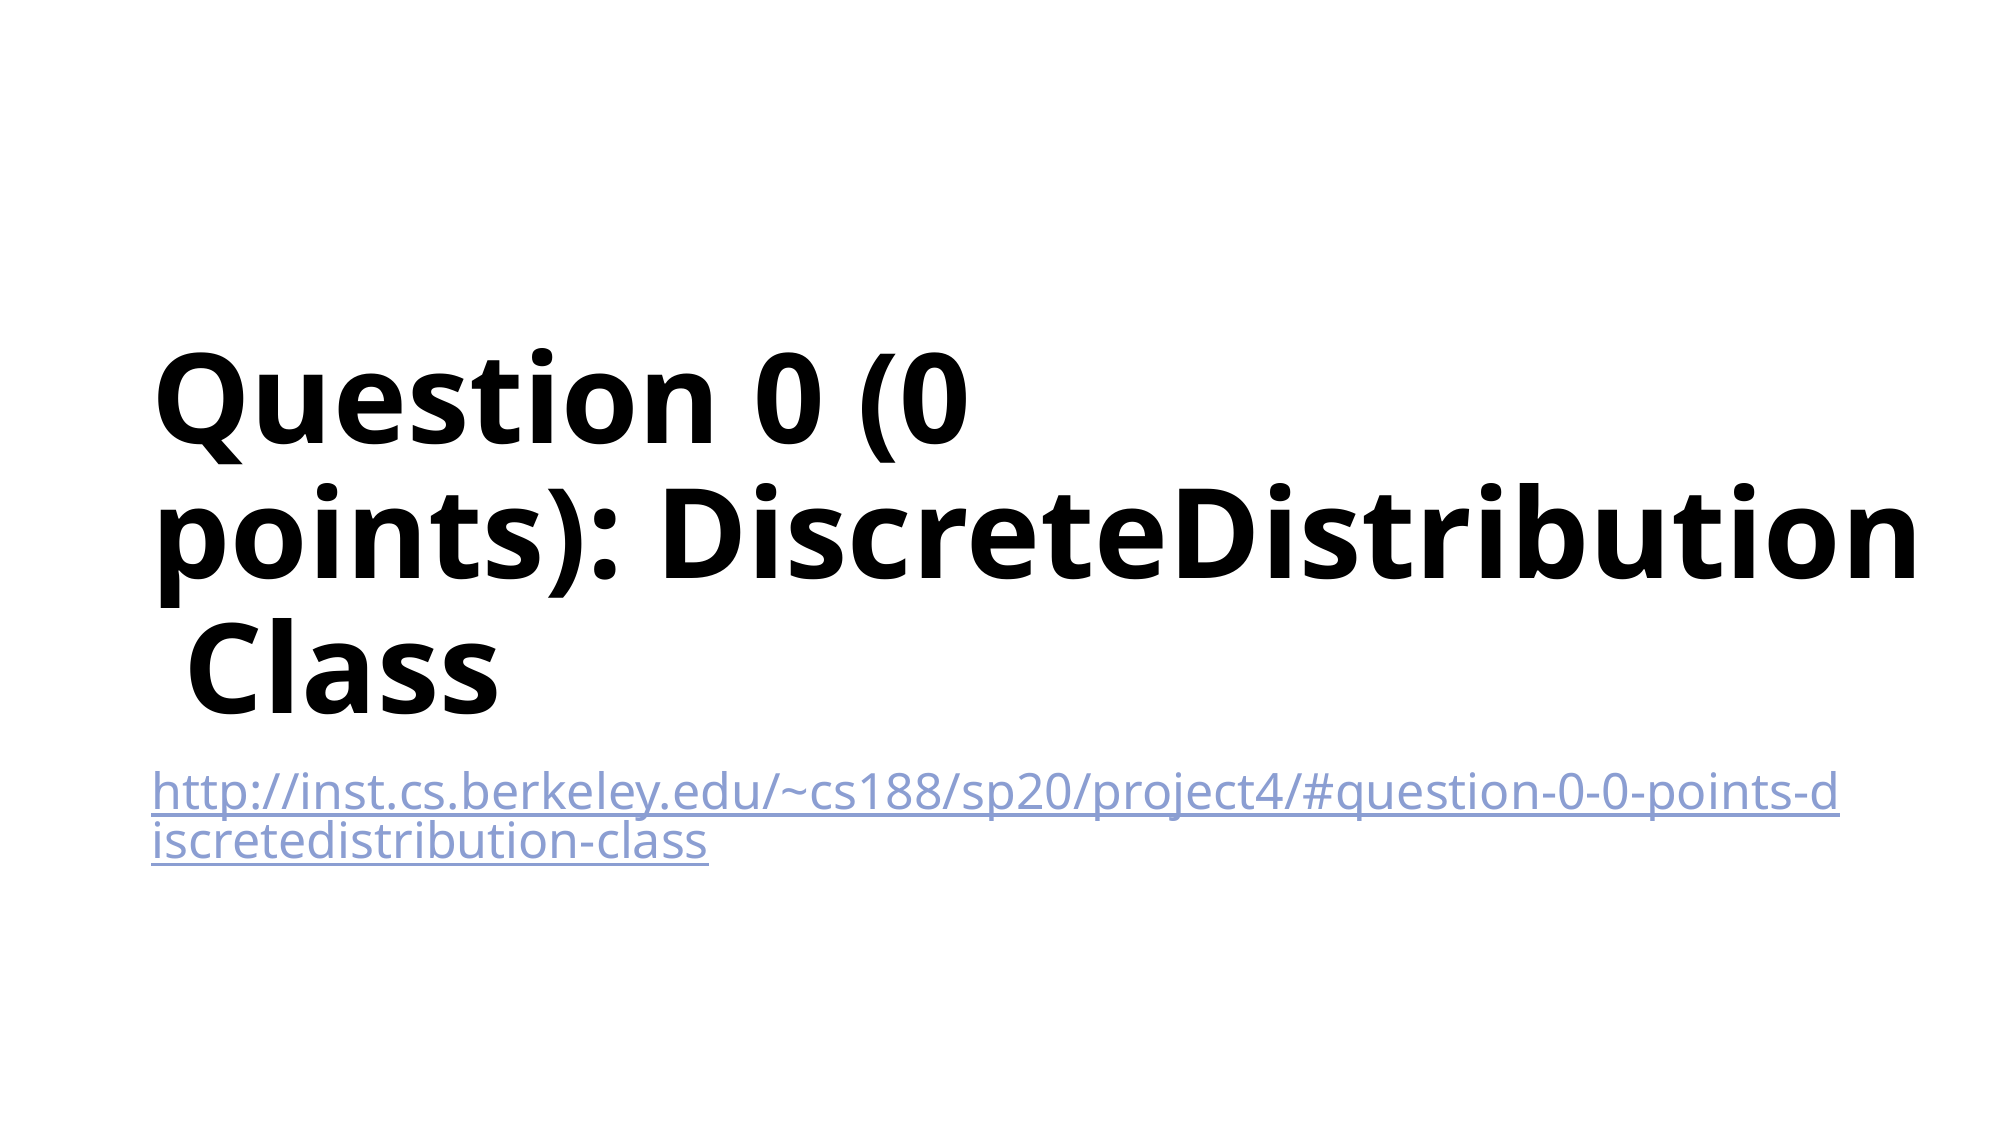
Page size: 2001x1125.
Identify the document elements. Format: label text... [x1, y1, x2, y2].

title Question 0 (0 points): DiscreteDistribution Class [136, 280, 1961, 749]
list http://inst.cs.berkeley.edu/~cs188/sp20/project4/#question-0-0-points-discretedistribution-class [136, 752, 1862, 999]
